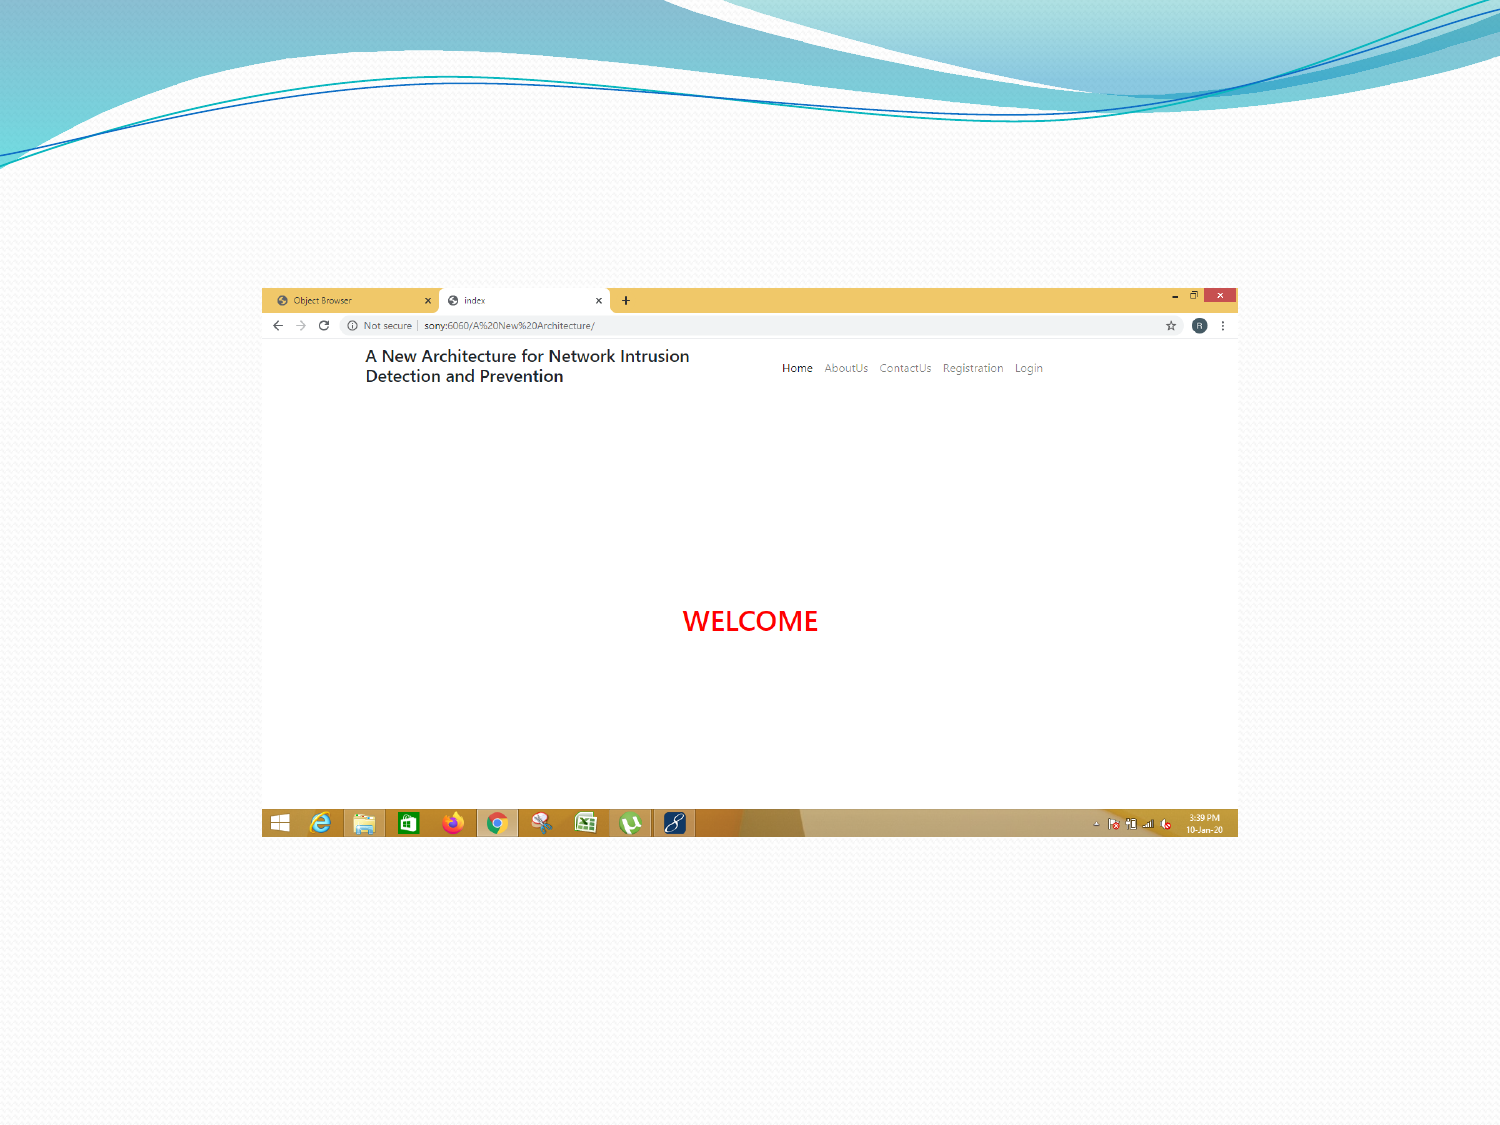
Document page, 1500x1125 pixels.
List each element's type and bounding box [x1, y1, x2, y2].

picture [262, 288, 1238, 837]
